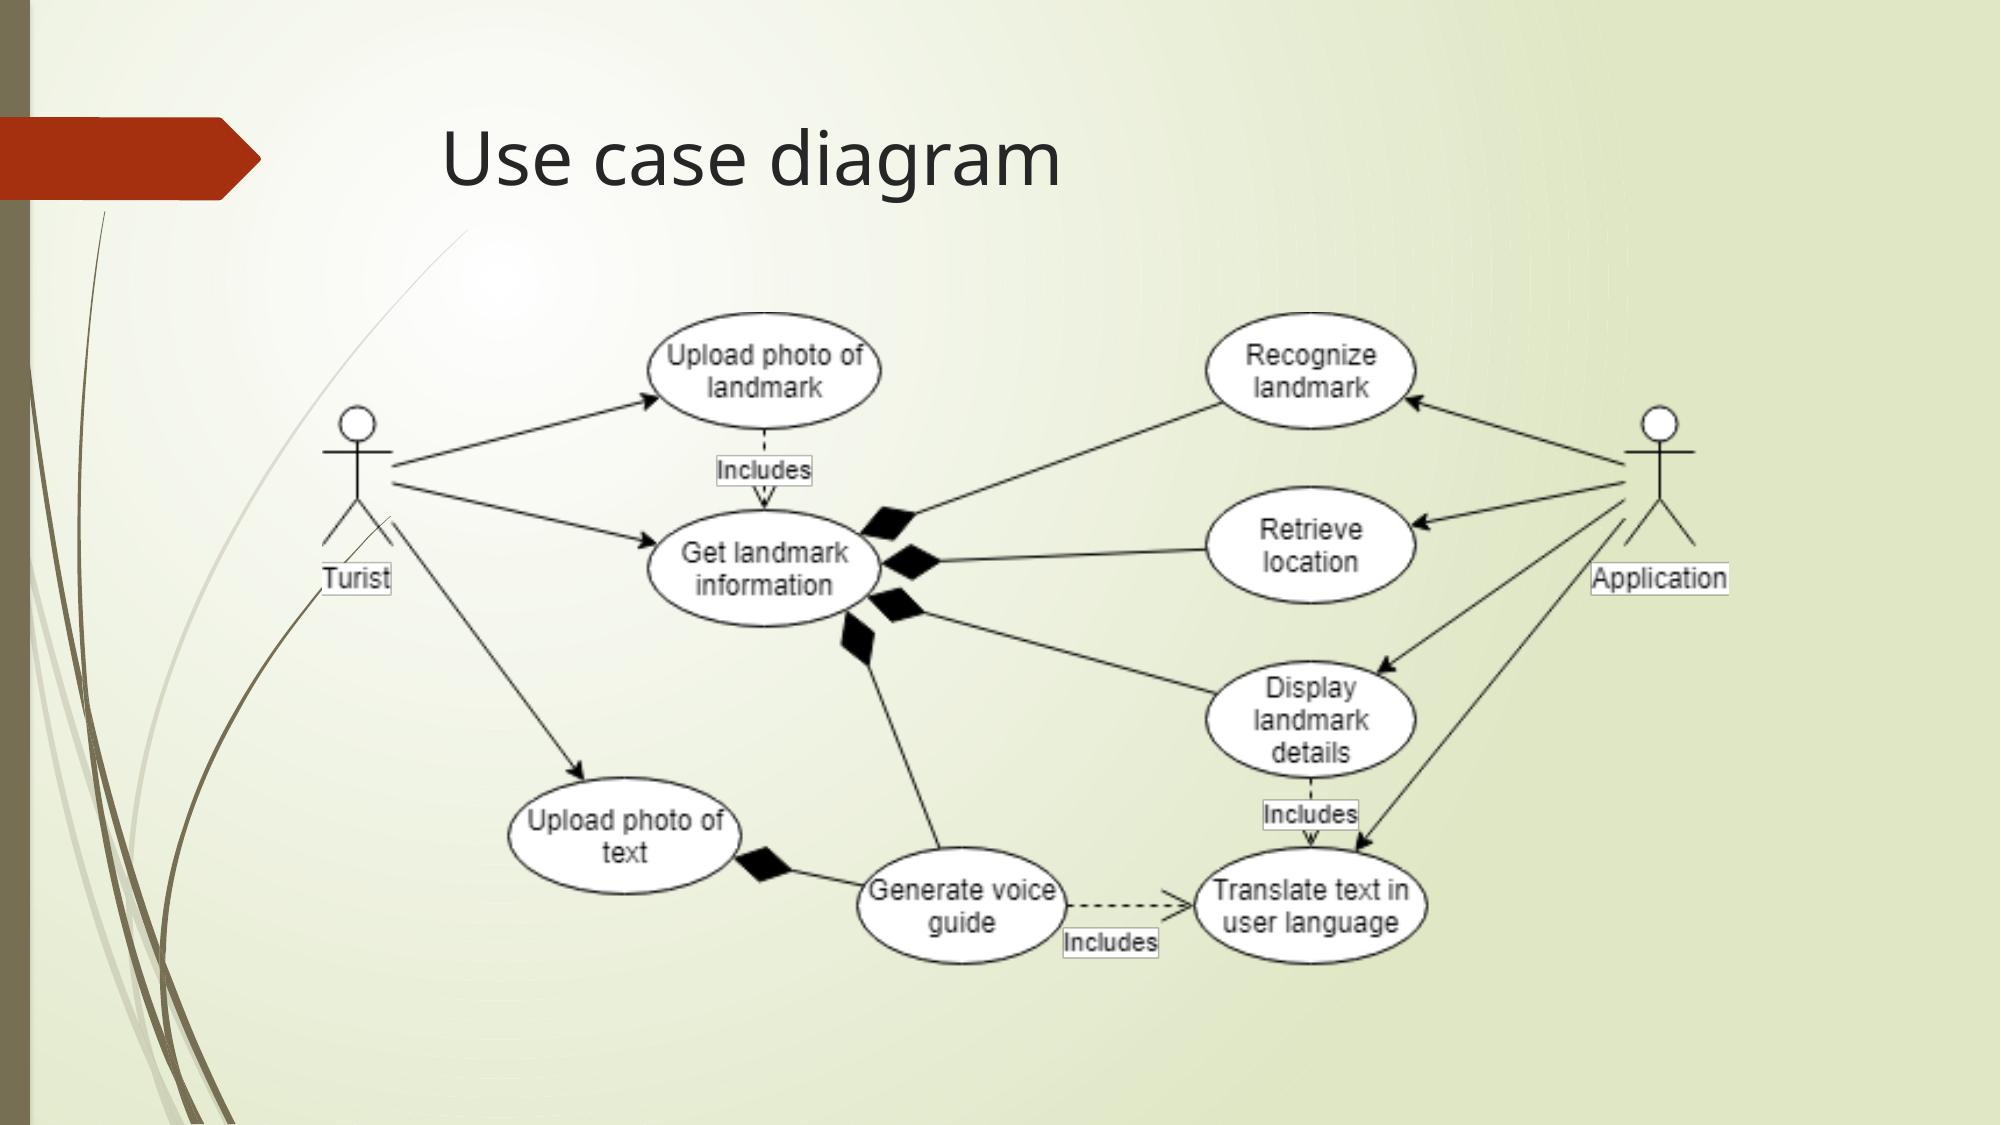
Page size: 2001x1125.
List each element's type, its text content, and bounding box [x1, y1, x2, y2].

title Use case diagram [425, 102, 1888, 313]
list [322, 312, 1729, 968]
